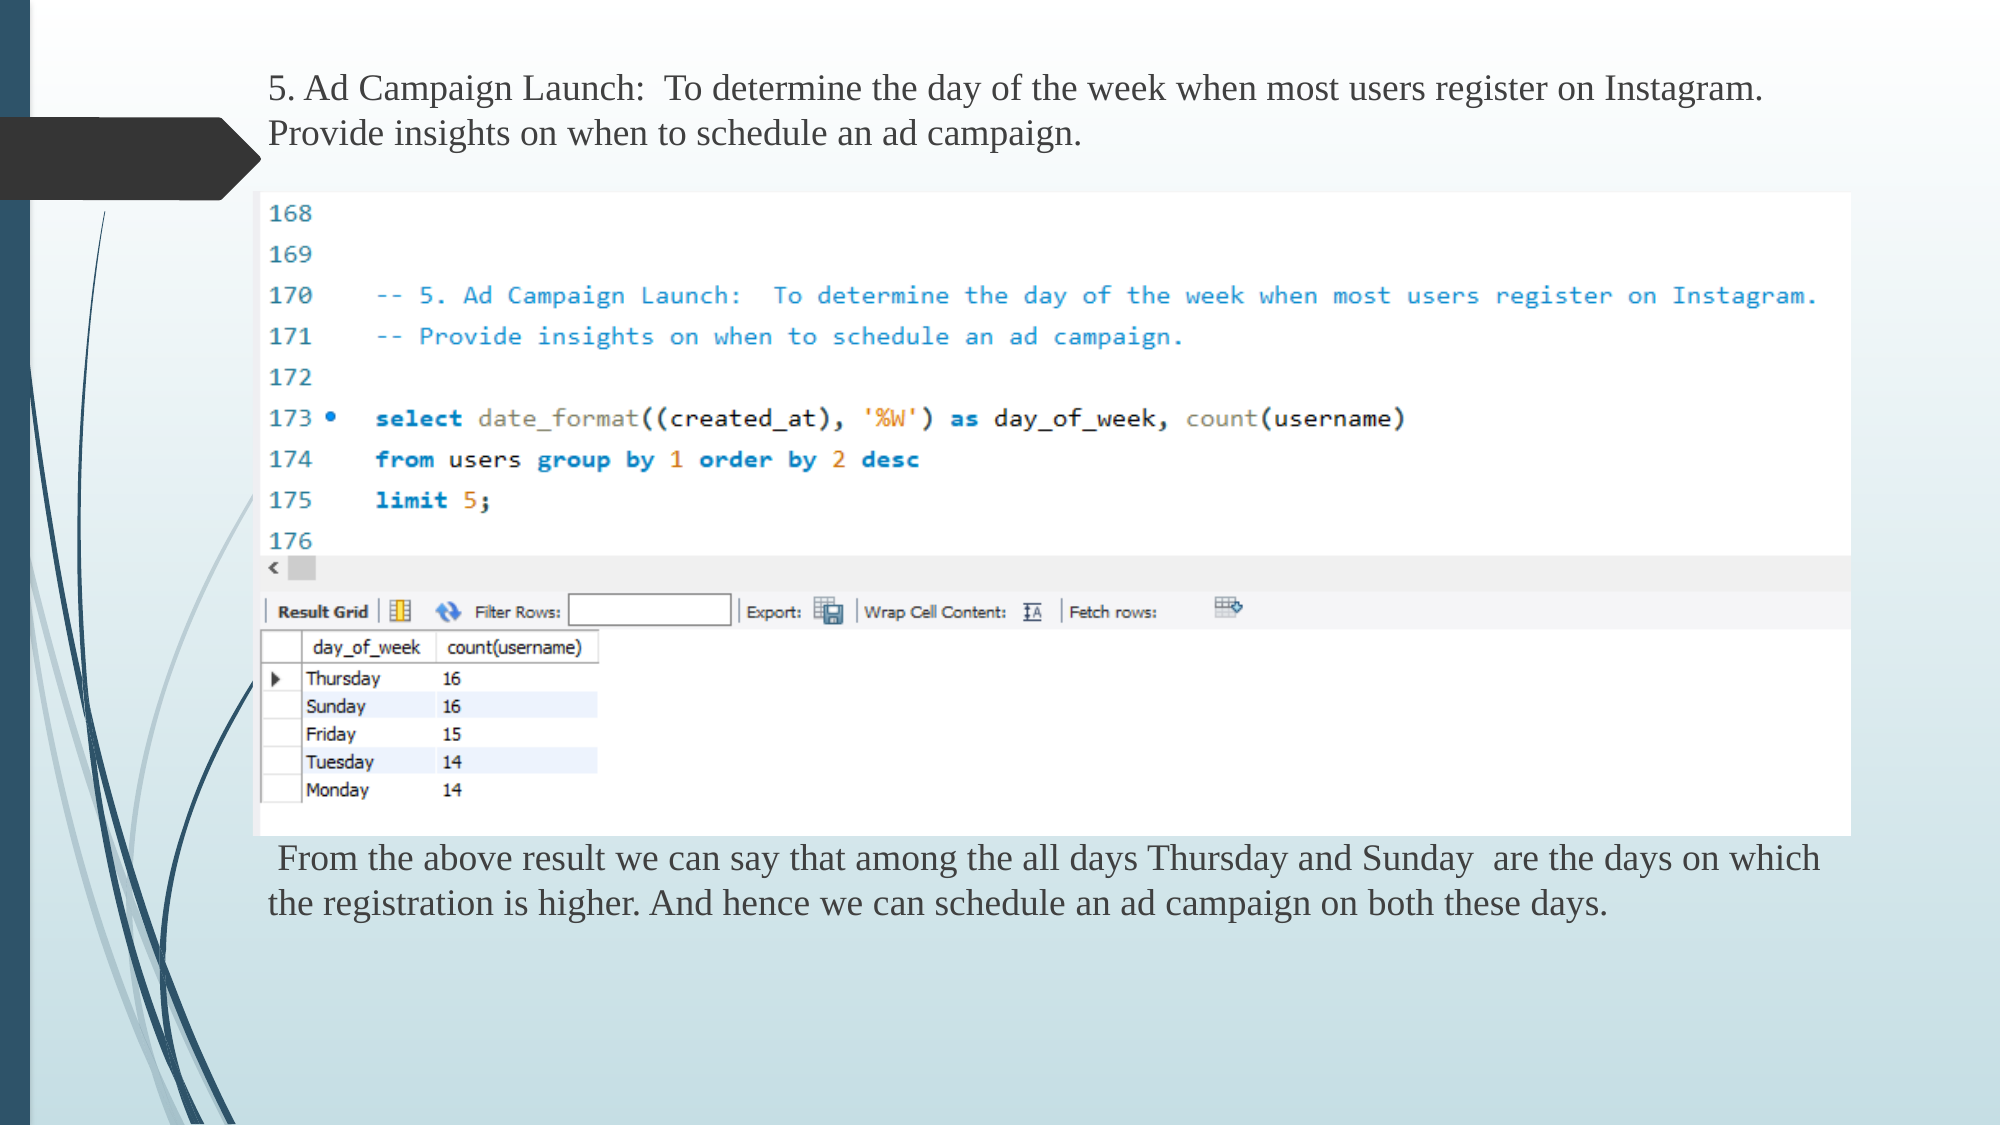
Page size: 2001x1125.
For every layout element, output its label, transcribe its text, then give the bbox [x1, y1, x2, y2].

picture [252, 191, 1852, 836]
list 5. Ad Campaign Launch: To determine the day of the week when most users register on Instagram. Provide insights on when to schedule an ad campaign. From the above result we can say that among the all days Thursday and Sunday are the days on which the registration is higher. And hence we can schedule an ad campaign on both these days. [252, 55, 1888, 1063]
